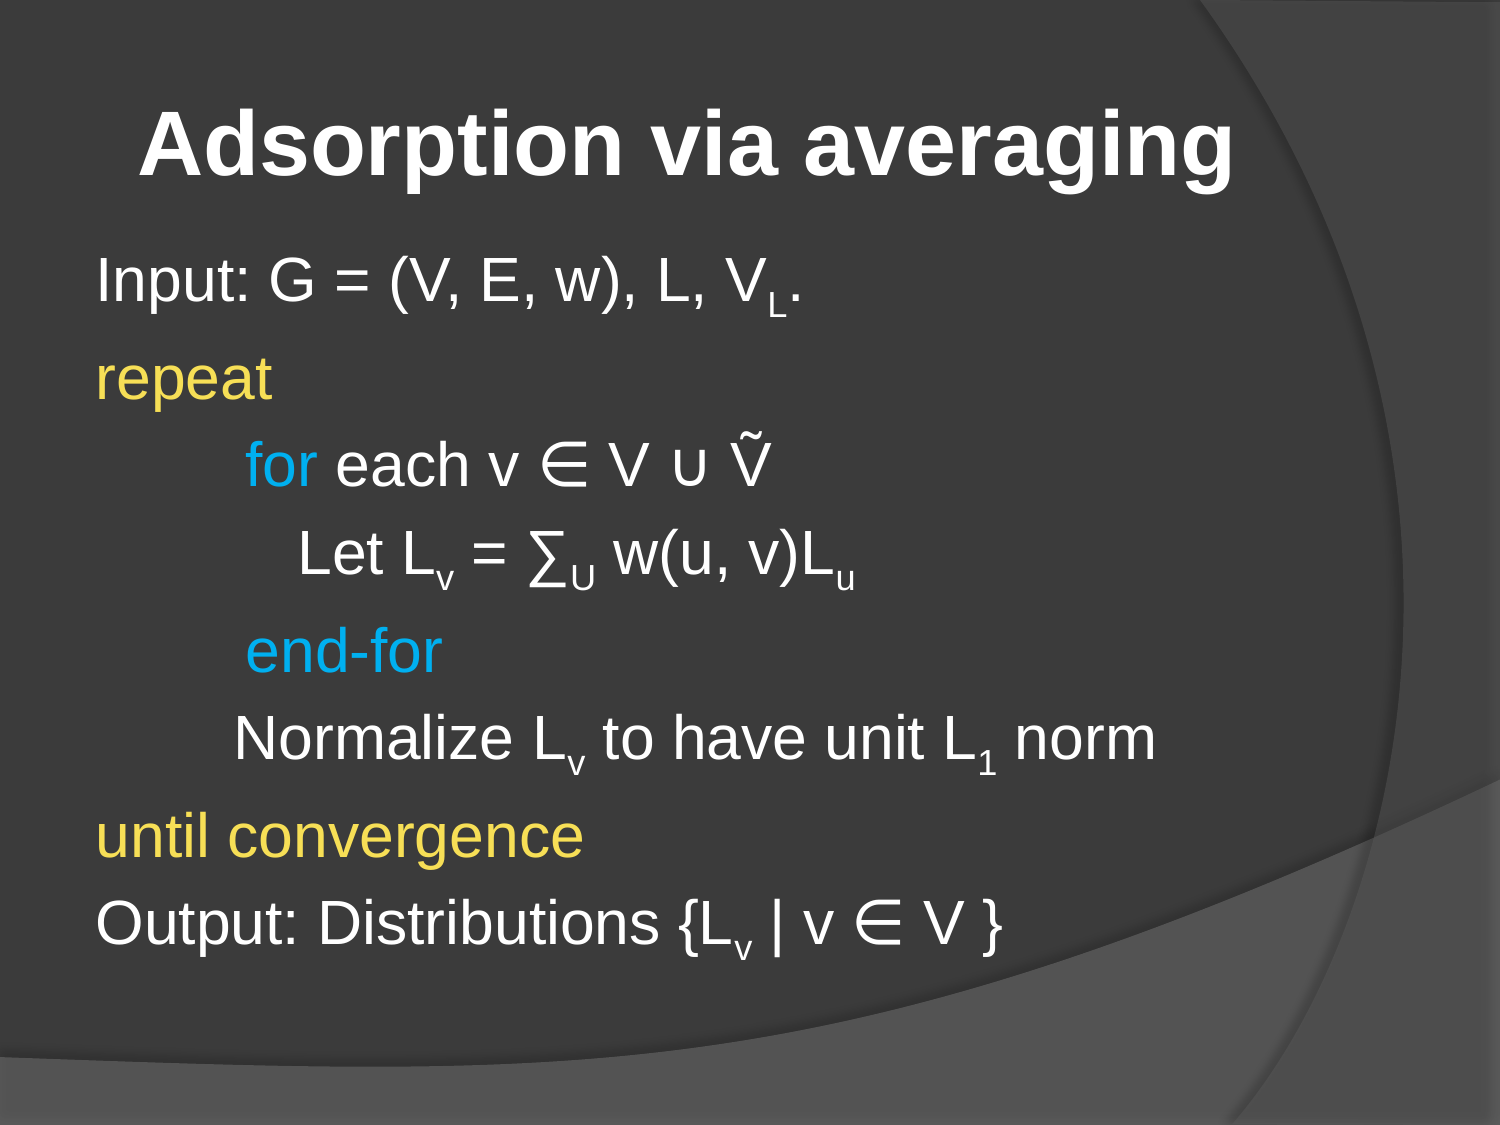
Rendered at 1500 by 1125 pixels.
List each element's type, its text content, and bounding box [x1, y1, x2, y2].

list Input: G = (V, E, w), L, VL. repeat for each v ∈ V ∪ Ṽ Let Lv = ∑U w(u, v)Lu end-for Normalize Lv to have unit L1 norm until convergence Output: Distributions {Lv | v ∈ V } [75, 231, 1424, 1005]
title Adsorption via averaging [75, 45, 1300, 231]
